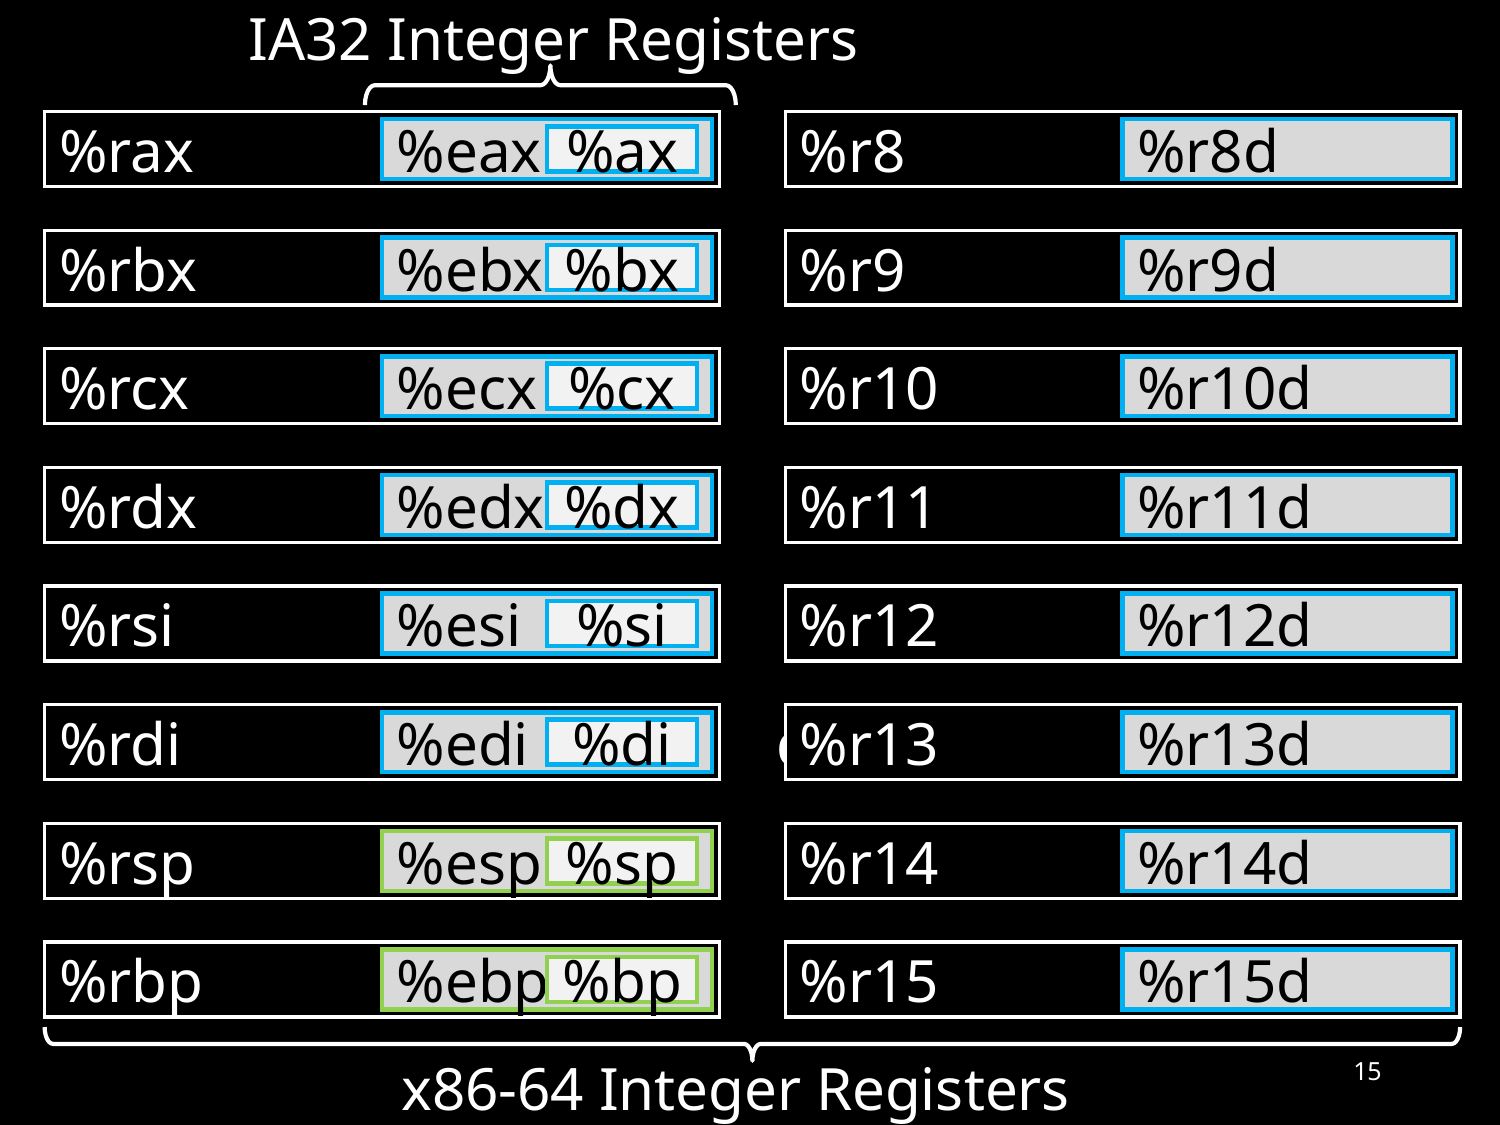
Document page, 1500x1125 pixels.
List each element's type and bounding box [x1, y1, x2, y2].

text_box [44, 1027, 1461, 1125]
text_box [381, 118, 713, 1010]
text_box [44, 111, 1461, 1018]
text_box [809, 105, 1217, 111]
text_box [546, 126, 698, 1003]
text_box [1122, 118, 1453, 1010]
text_box [809, 1018, 1217, 1026]
text_box [272, 0, 834, 106]
